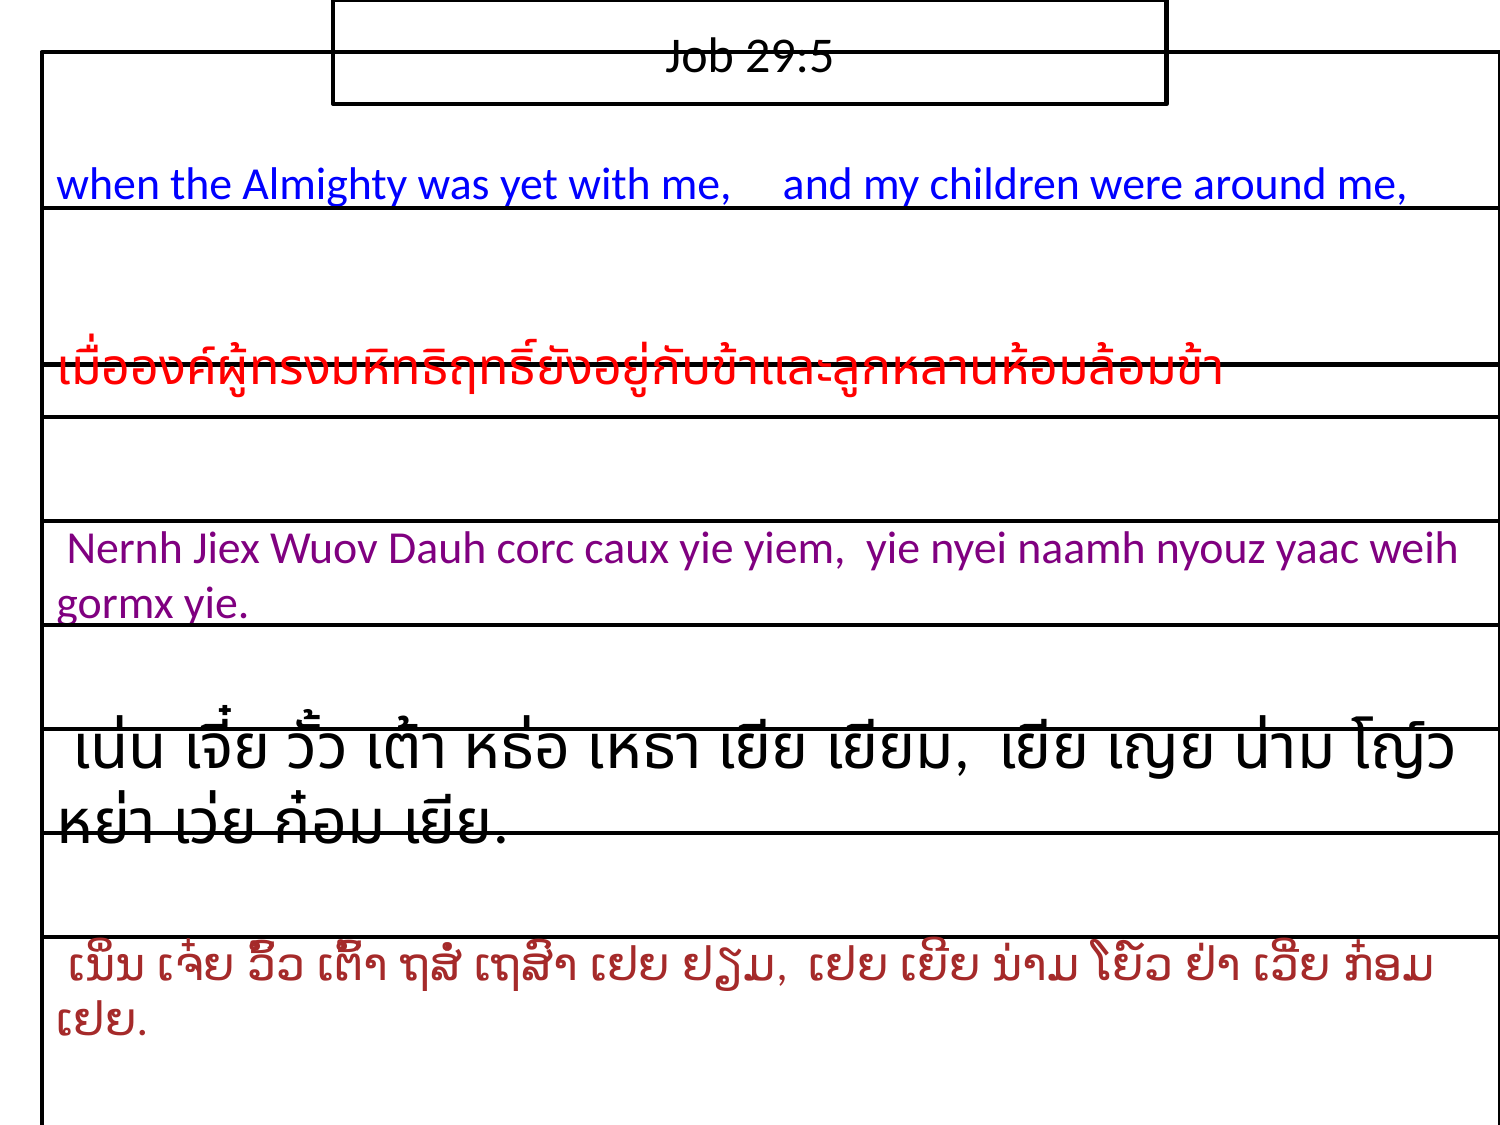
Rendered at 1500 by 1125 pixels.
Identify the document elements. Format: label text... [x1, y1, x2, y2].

text_box ເນິ່ນ ເຈ໋ຍ ວົ້ວ ເຕົ້າ ຖສໍ່ ເຖສົາ ເຢຍ ຢຽມ, ເຢຍ ເຍີຍ ນ່າມ ໂຍ໌ວ ຢ່າ ເວີ່ຍ ກ໋ອມ ເຢຍ. [40, 831, 1500, 1125]
text_box Nernh Jiex Wuov Dauh corc caux yie yiem, yie nyei naamh nyouz yaac weih gormx yie. [40, 415, 1500, 623]
text_box เน่น เจี๋ย วั้ว เต้า หธ่อ เหธา เยีย เยียม, เยีย เญย น่าม โญ์ว หย่า เว่ย ก๋อม เยีย. [40, 623, 1500, 831]
text_box เมื่อ​องค์​ผู้​ทรง​มหิทธิ​ฤทธิ์​ยัง​อยู่​กับ​ข้าและ​ลูกหลาน​ห้อม​ล้อม​ข้า [40, 206, 1500, 415]
text_box Job 29:5 [331, 0, 1169, 50]
text_box when the Almighty was yet with me, and my children were around me, [40, 50, 1500, 206]
